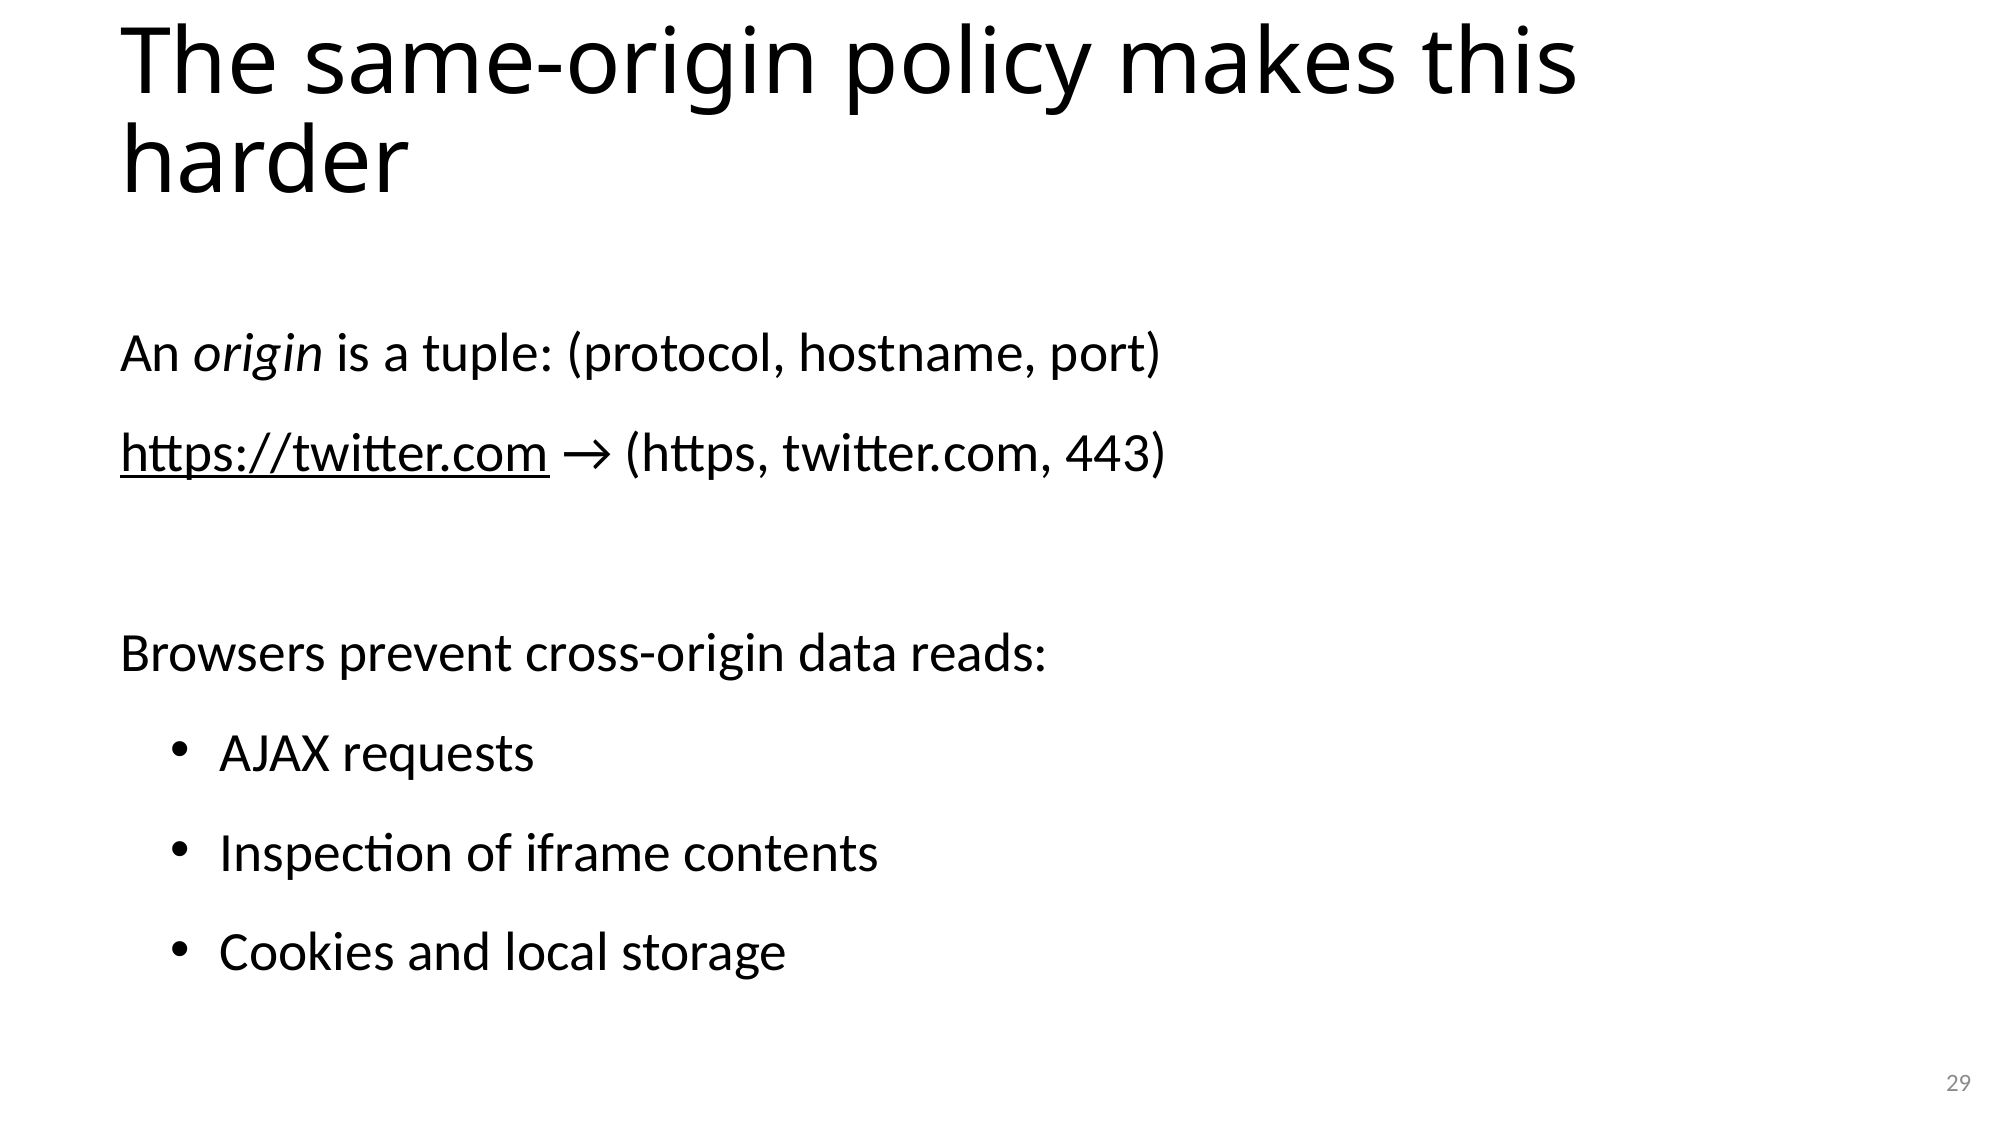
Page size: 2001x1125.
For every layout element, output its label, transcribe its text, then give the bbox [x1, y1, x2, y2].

slide_number 29 [1871, 1038, 1992, 1125]
list An origin is a tuple: (protocol, hostname, port) https://twitter.com → (https, twitter.com, 443) Browsers prevent cross-origin data reads: AJAX requests Inspection of iframe contents Cookies and local storage [99, 262, 1900, 1078]
title The same-origin policy makes this harder [99, 45, 1900, 233]
